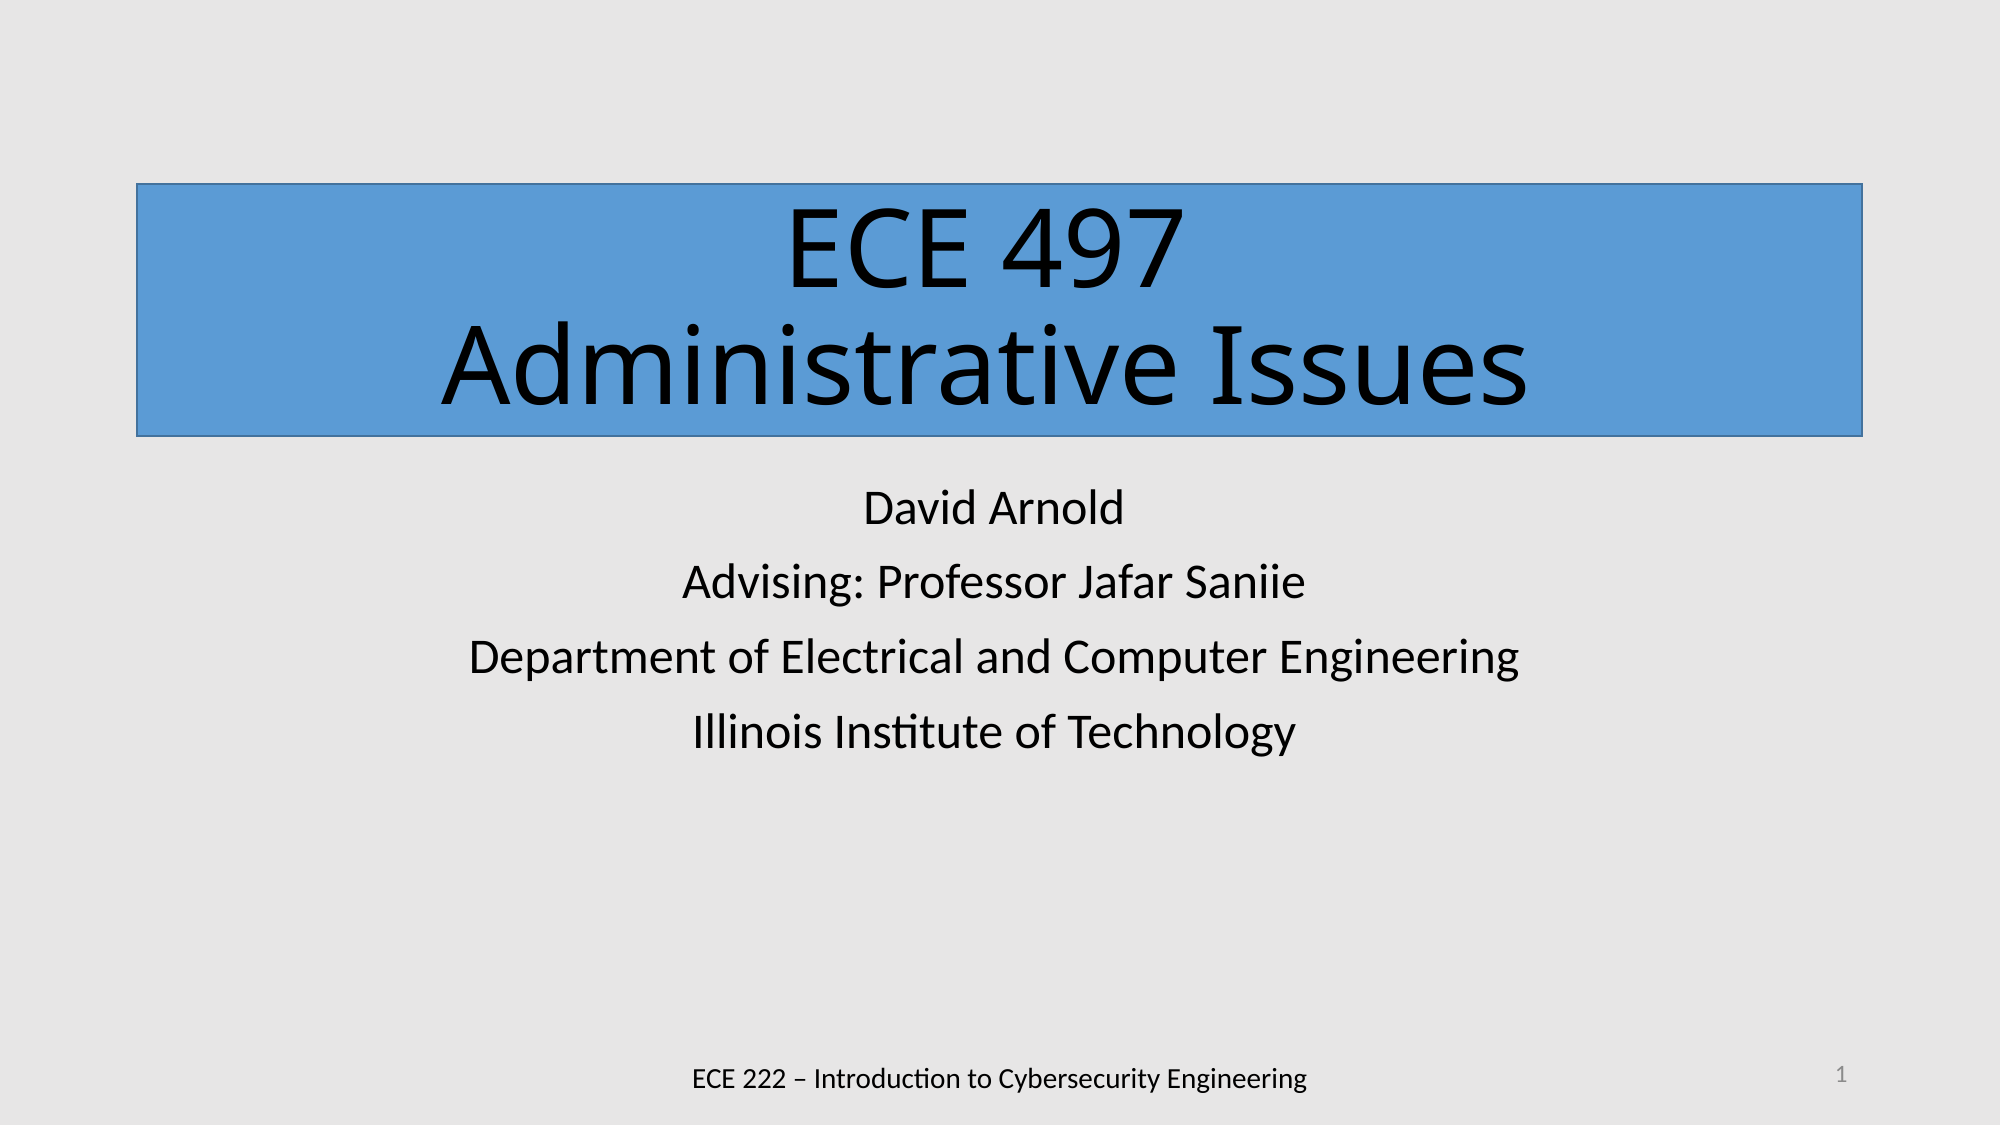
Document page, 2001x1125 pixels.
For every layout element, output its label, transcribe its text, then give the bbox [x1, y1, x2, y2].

slide_number 1 [1412, 1042, 1863, 1103]
subtitle David Arnold Advising: Professor Jafar Saniie Department of Electrical and Computer Engineering Illinois Institute of Technology [249, 473, 1750, 863]
title ECE 497 Administrative Issues [137, 184, 1863, 436]
